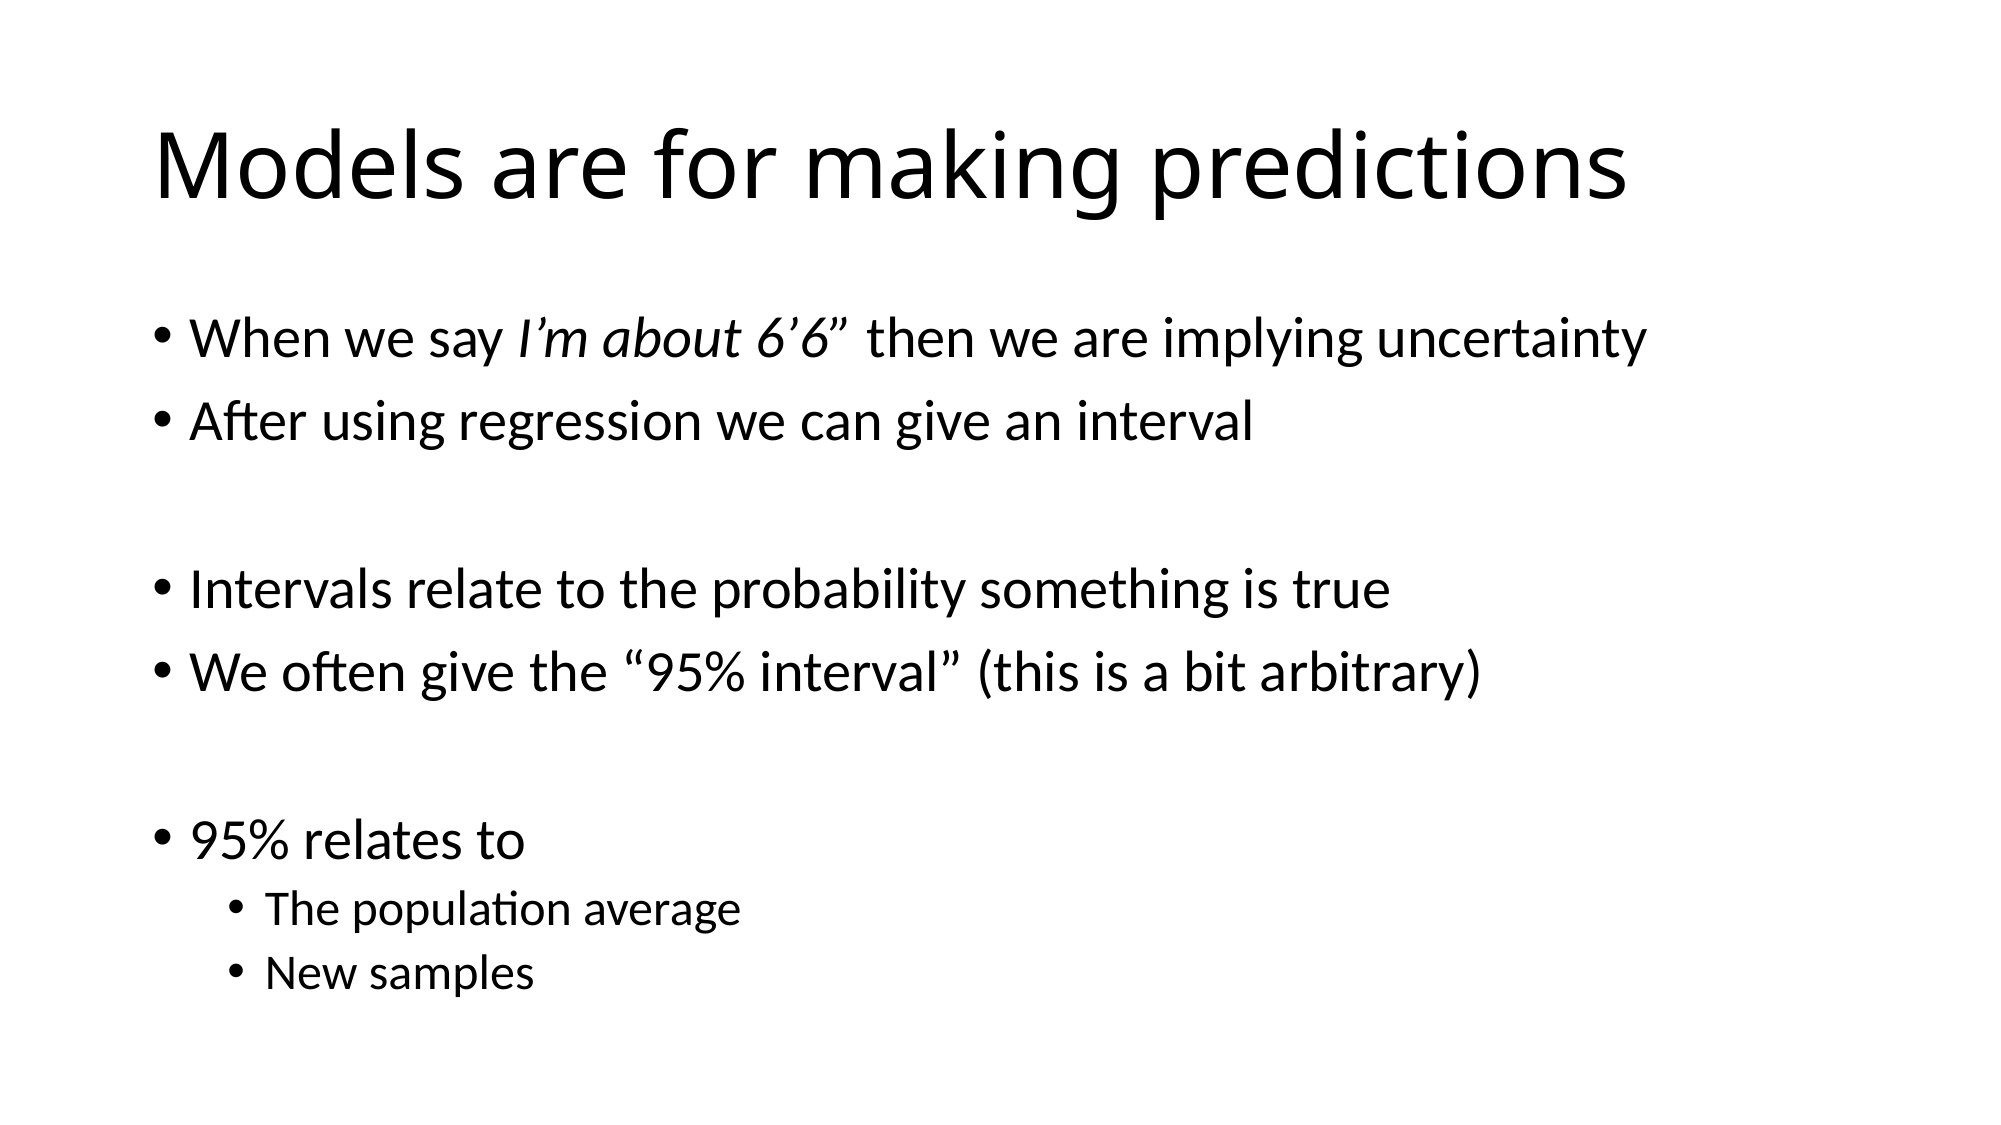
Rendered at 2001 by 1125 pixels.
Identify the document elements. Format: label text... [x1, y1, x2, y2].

list When we say I’m about 6’6” then we are implying uncertainty After using regression we can give an interval Intervals relate to the probability something is true We often give the “95% interval” (this is a bit arbitrary) 95% relates to The population average New samples [137, 299, 1863, 1125]
title Models are for making predictions [137, 59, 1863, 278]
